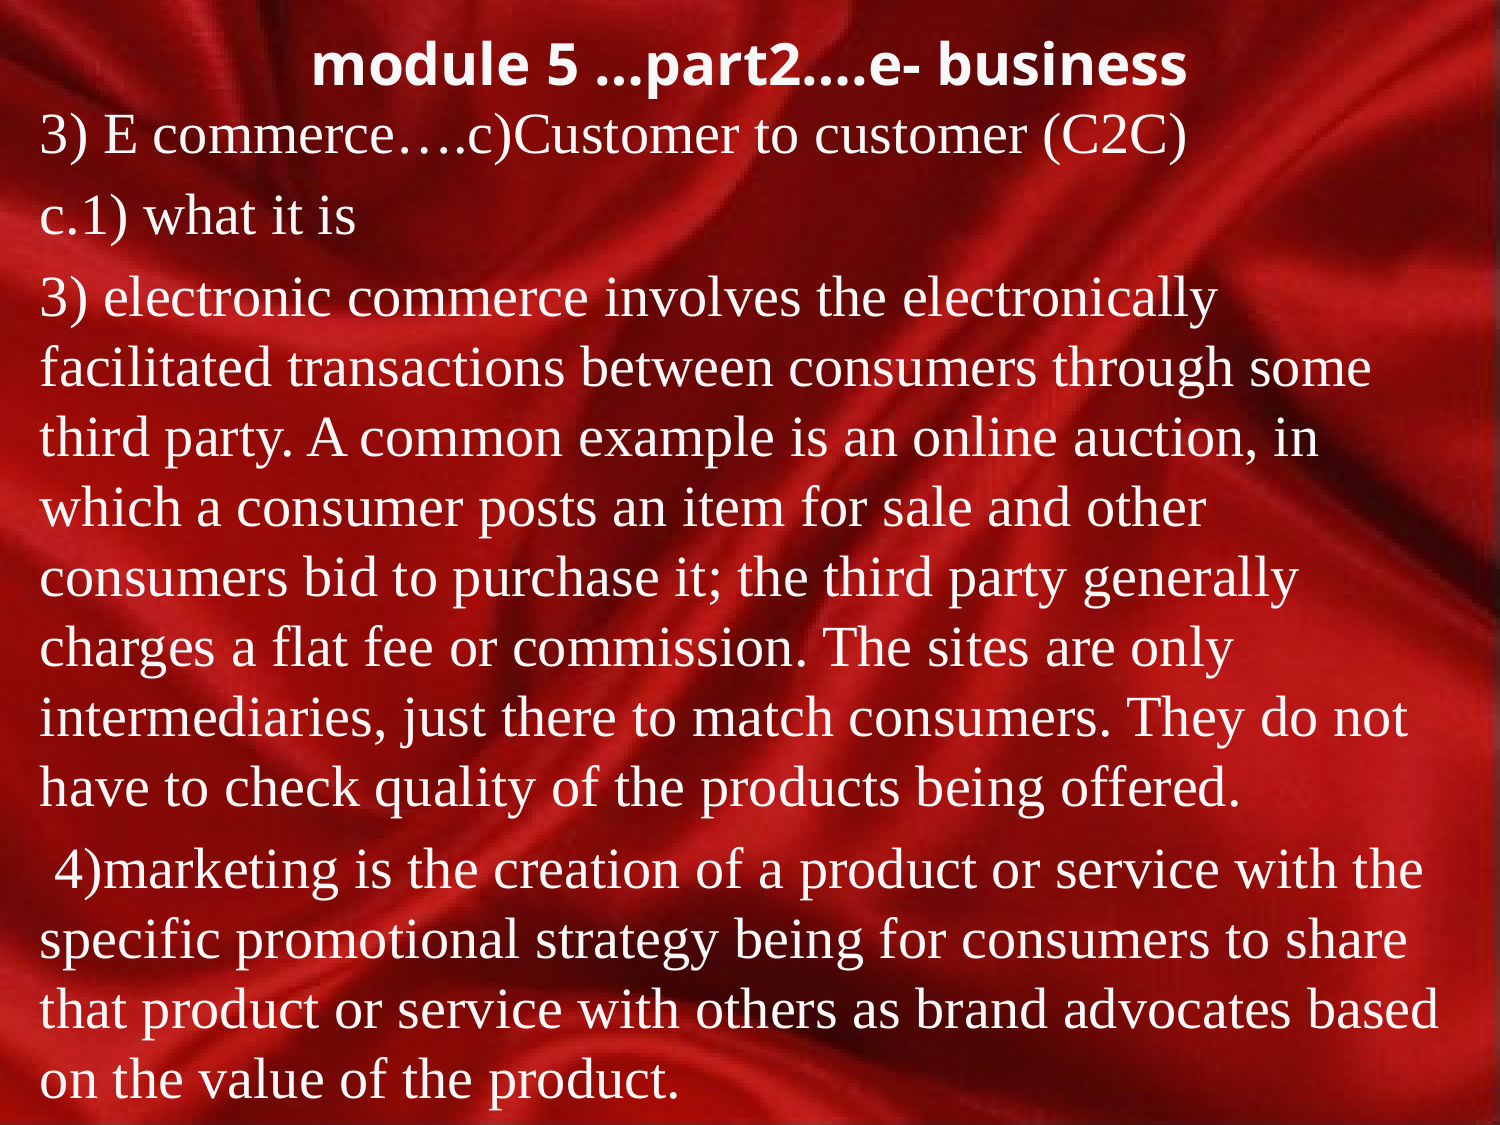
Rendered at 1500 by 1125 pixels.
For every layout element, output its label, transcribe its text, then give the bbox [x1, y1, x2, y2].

picture [0, 0, 1500, 1125]
title module 5 …part2….e- business [43, 24, 1457, 87]
list 3) E commerce….c)Customer to customer (C2C) c.1) what it is 3) electronic commerce involves the electronically facilitated transactions between consumers through some third party. A common example is an online auction, in which a consumer posts an item for sale and other consumers bid to purchase it; the third party generally charges a flat fee or commission. The sites are only intermediaries, just there to match consumers. They do not have to check quality of the products being offered. 4)marketing is the creation of a product or service with the specific promotional strategy being for consumers to share that product or service with others as brand advocates based on the value of the product. [24, 87, 1475, 1125]
